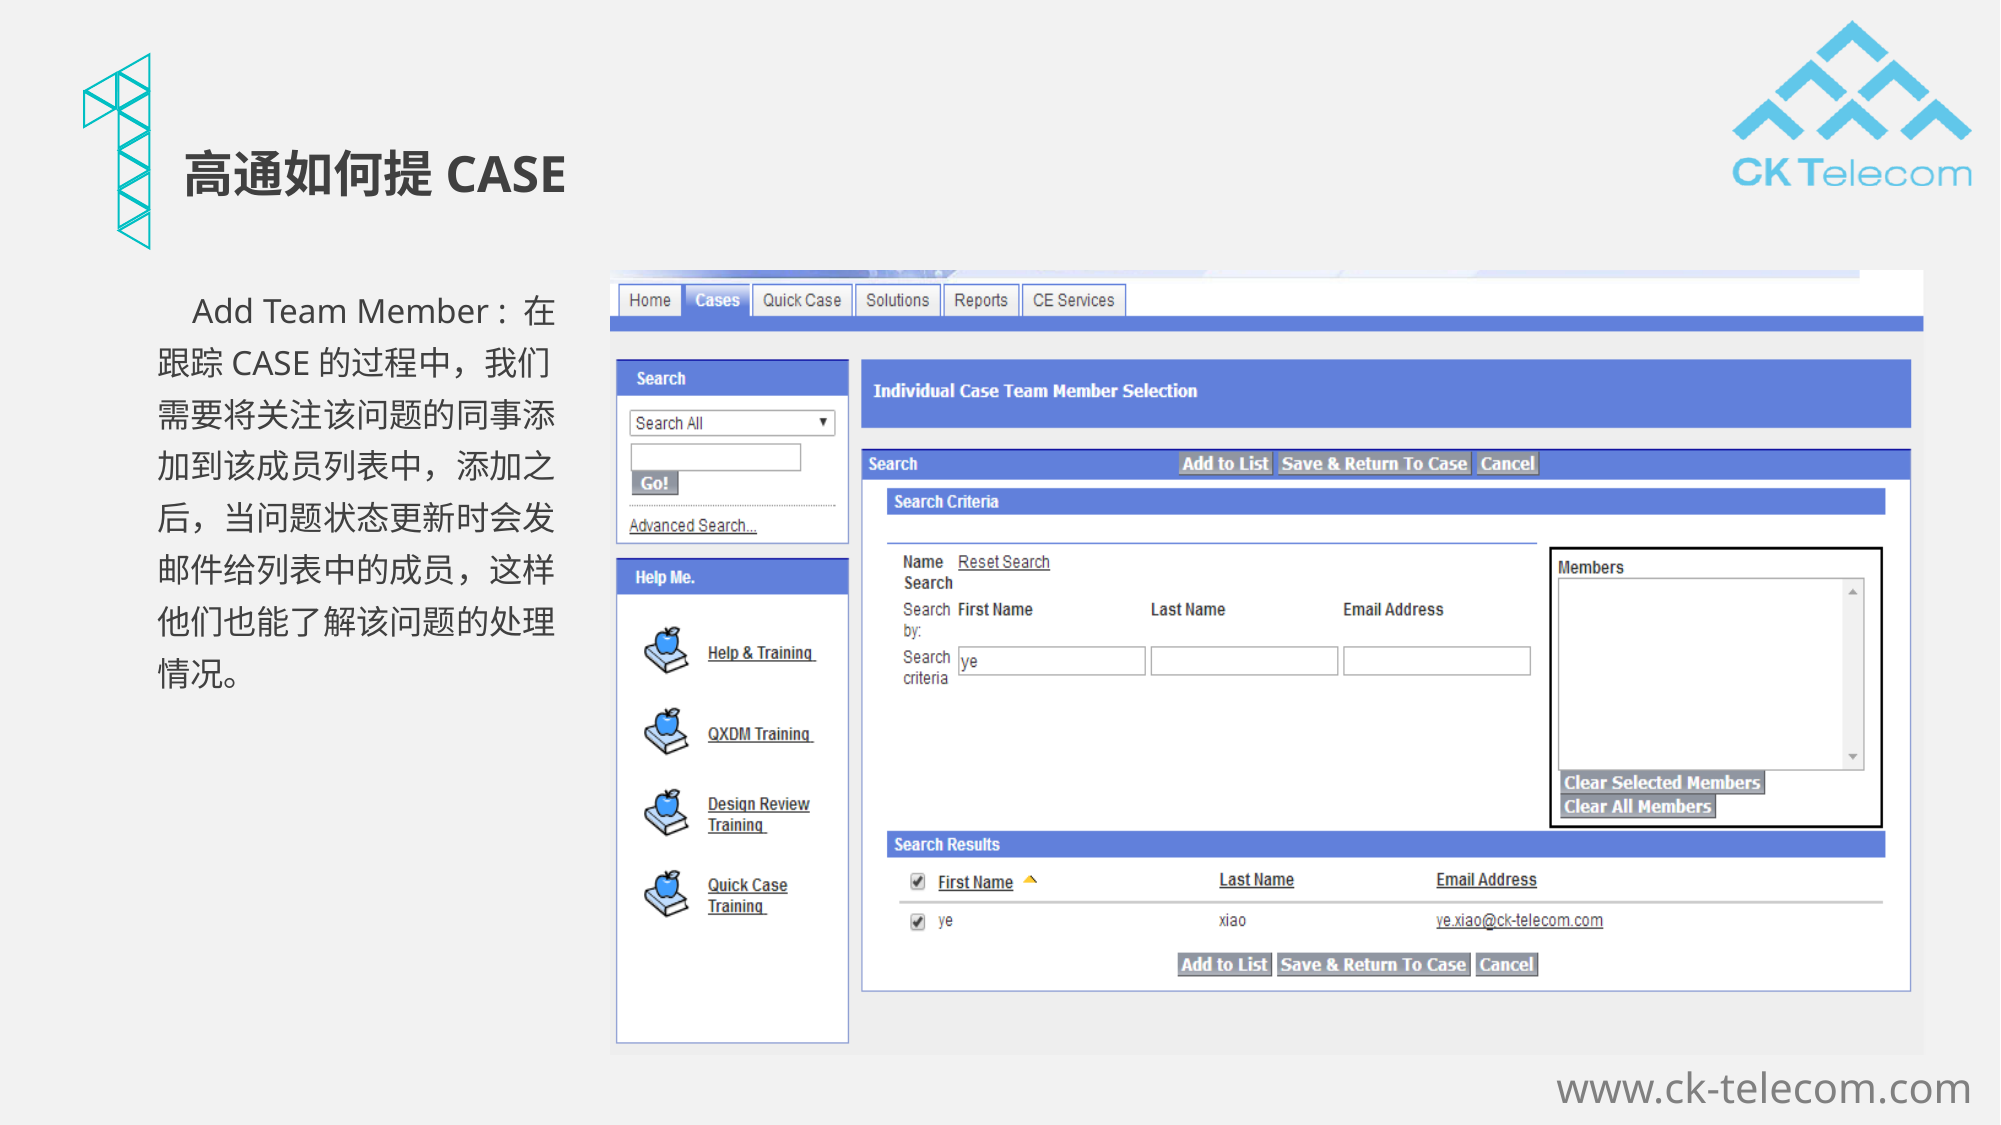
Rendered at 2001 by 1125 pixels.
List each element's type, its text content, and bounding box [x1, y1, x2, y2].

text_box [74, 52, 160, 242]
list 高通如何提CASE [168, 141, 821, 208]
text_box Add Team Member : 在跟踪CASE的过程中，我们需要将关注该问题的同事添加到该成员列表中，添加之后，当问题状态更新时会发邮件给列表中的成员，这样他们也能了解该问题的处理情况。 [142, 270, 597, 1062]
picture [610, 270, 1926, 1055]
picture [1732, 20, 1972, 187]
text_box www.ck-telecom.com [1541, 1054, 1988, 1120]
